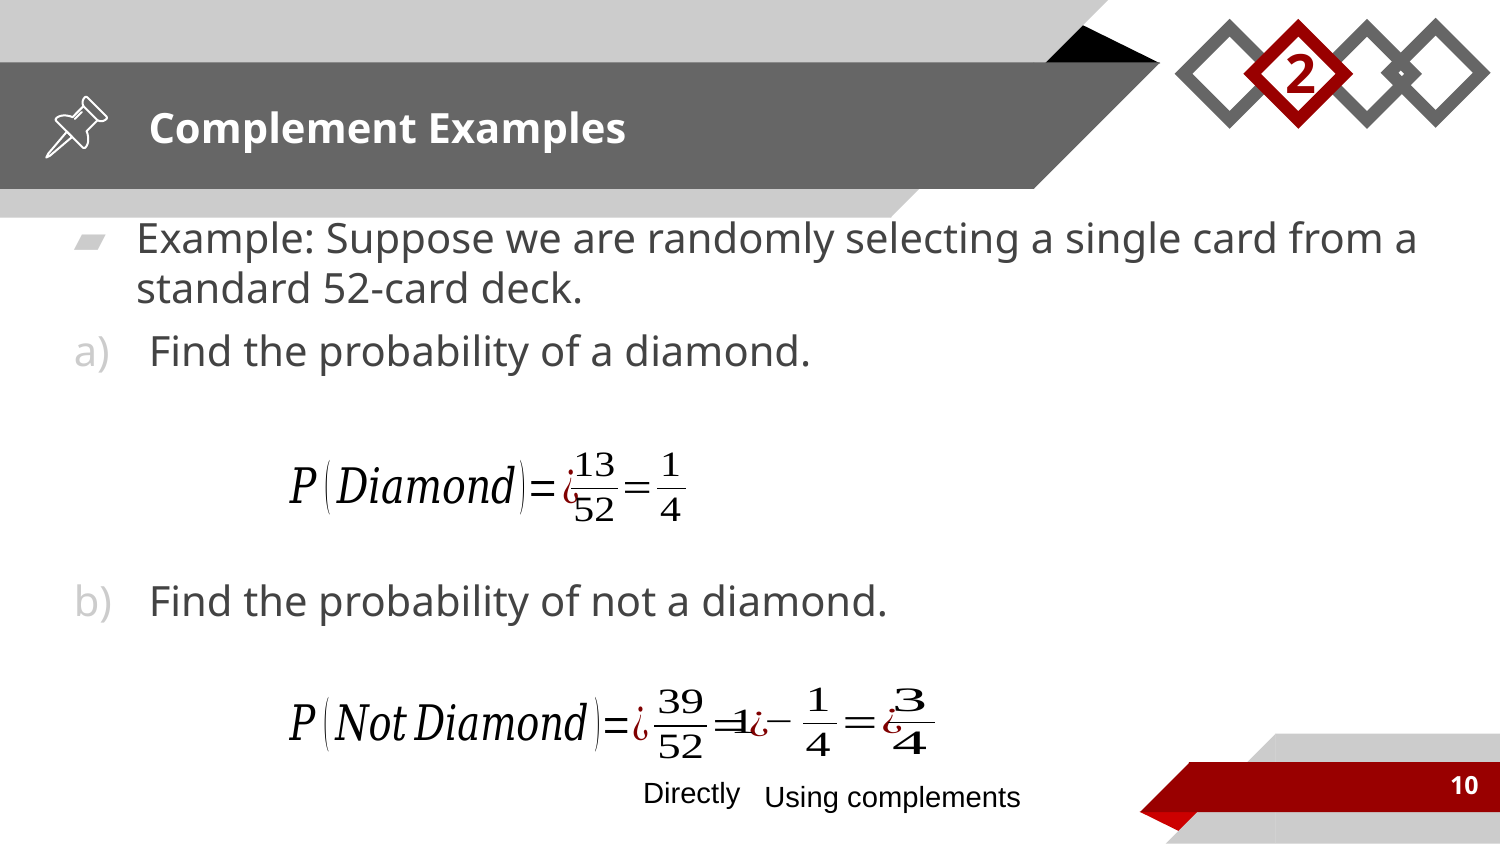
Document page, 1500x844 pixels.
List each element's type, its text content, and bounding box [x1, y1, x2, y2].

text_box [1183, 11, 1482, 121]
slide_number 10 [1249, 760, 1494, 813]
list Example: Suppose we are randomly selecting a single card from a standard 52-card deck. Find the probability of a diamond. Find the probability of not a diamond. [46, 197, 1452, 725]
title Complement Examples [133, 64, 1035, 190]
text_box Directly [628, 767, 756, 817]
text_box Using complements [749, 771, 1037, 821]
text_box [45, 96, 108, 158]
